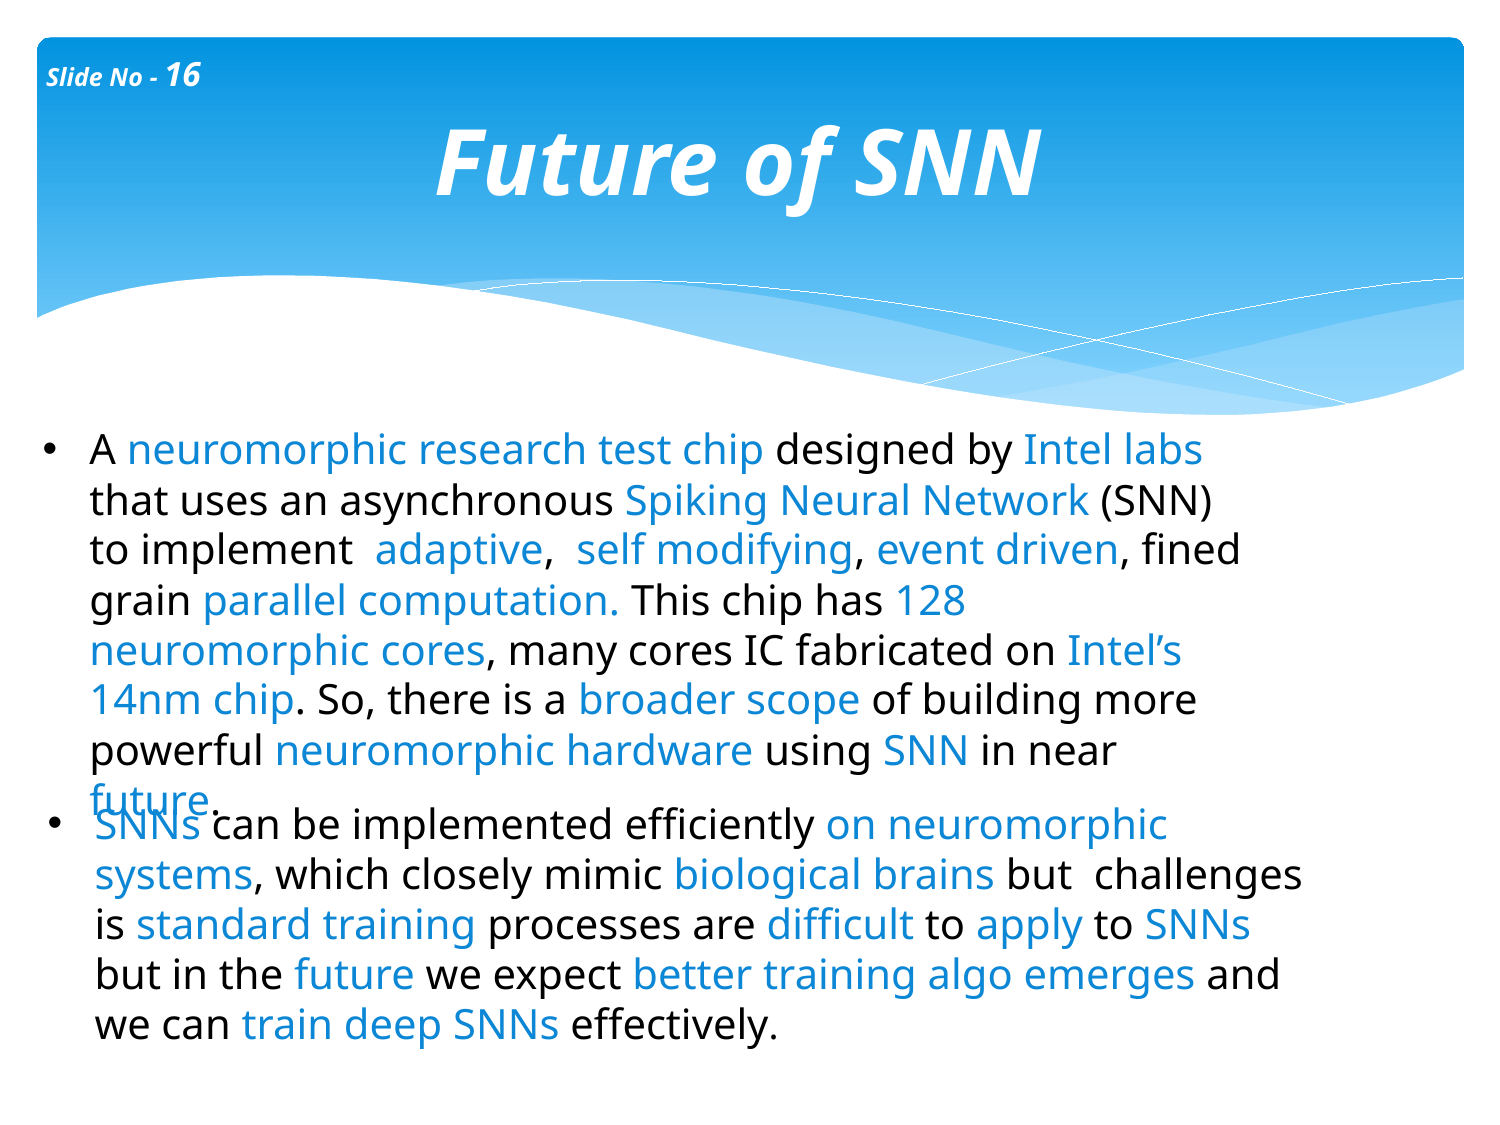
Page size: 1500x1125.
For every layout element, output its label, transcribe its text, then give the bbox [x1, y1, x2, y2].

title Future of SNN [75, 55, 1425, 261]
text_box Slide No - 16 [27, 42, 219, 103]
text_box SNNs can be implemented efficiently on neuromorphic systems, which closely mimic biological brains but challenges is standard training processes are difficult to apply to SNNs but in the future we expect better training algo emerges and we can train deep SNNs effectively. [33, 790, 1333, 1055]
text_box A neuromorphic research test chip designed by Intel labs that uses an asynchronous Spiking Neural Network (SNN) to implement adaptive, self modifying, event driven, fined grain parallel computation. This chip has 128 neuromorphic cores, many cores IC fabricated on Intel’s 14nm chip. So, there is a broader scope of building more powerful neuromorphic hardware using SNN in near future. [27, 415, 1268, 831]
